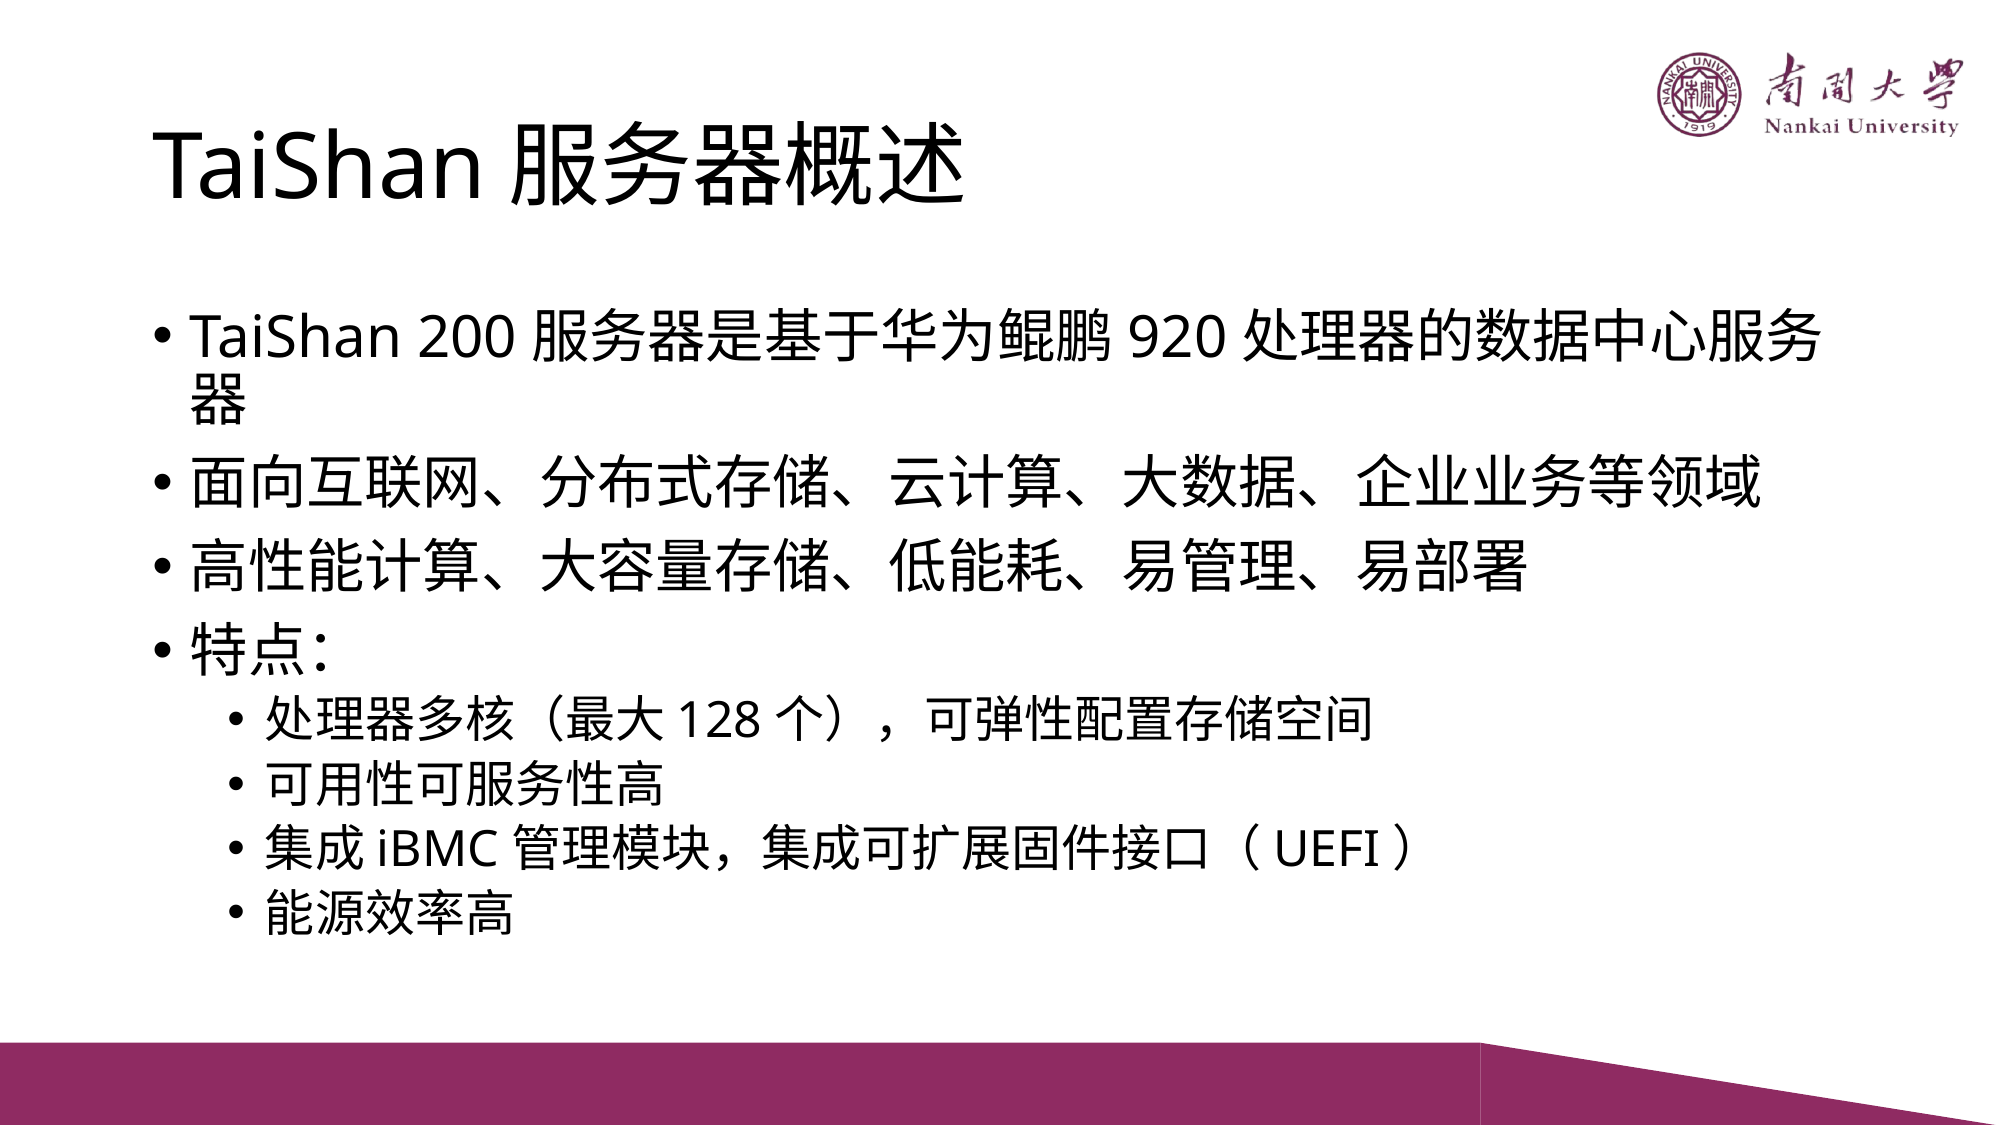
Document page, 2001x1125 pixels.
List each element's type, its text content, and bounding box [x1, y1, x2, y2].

picture [1647, 22, 1989, 137]
list TaiShan 200服务器是基于华为鲲鹏920处理器的数据中心服务器 面向互联网、分布式存储、云计算、大数据、企业业务等领域 高性能计算、大容量存储、低能耗、易管理、易部署 特点： 处理器多核（最大128个），可弹性配置存储空间 可用性可服务性高 集成iBMC管理模块，集成可扩展固件接口（UEFI） 能源效率高 [137, 299, 1863, 1014]
title TaiShan服务器概述 [137, 59, 1863, 278]
